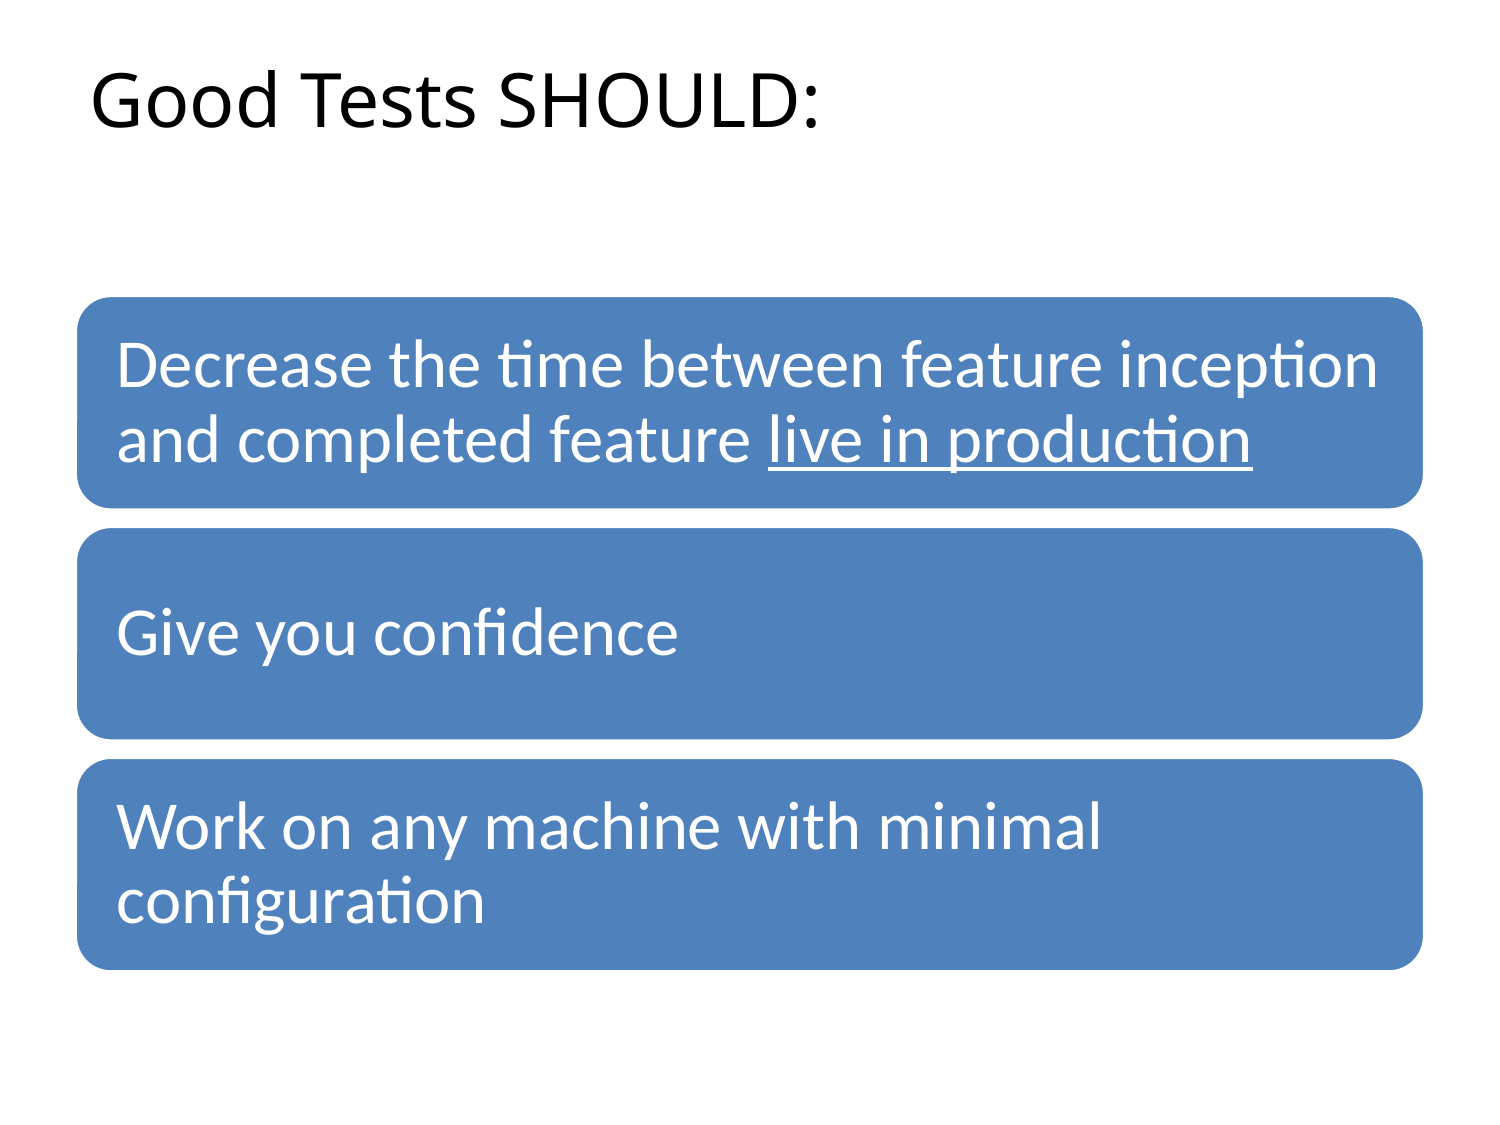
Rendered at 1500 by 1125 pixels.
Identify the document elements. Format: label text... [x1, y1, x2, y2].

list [74, 262, 1426, 1006]
title Good Tests SHOULD: [75, 45, 1425, 233]
